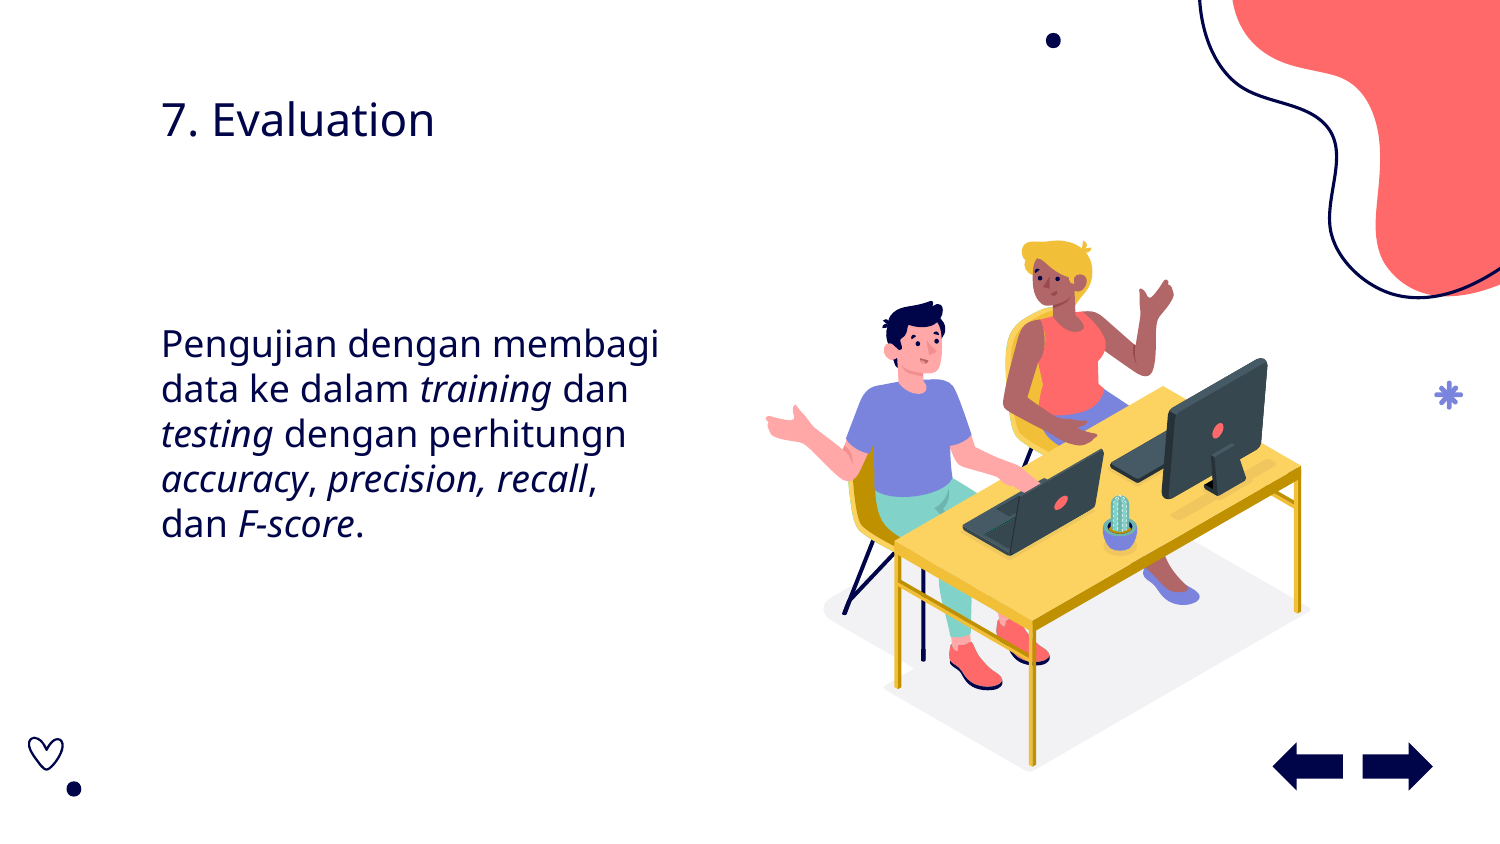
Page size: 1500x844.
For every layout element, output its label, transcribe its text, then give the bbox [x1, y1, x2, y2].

subtitle Pengujian dengan membagi data ke dalam training dan testing dengan perhitungn accuracy, precision, recall, dan F-score. [145, 304, 685, 681]
text_box [1312, 754, 1343, 779]
text_box [1287, 781, 1297, 791]
text_box [1362, 742, 1433, 791]
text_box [765, 240, 1312, 773]
title 7. Evaluation [145, 76, 1024, 230]
text_box [0, 0, 1500, 844]
